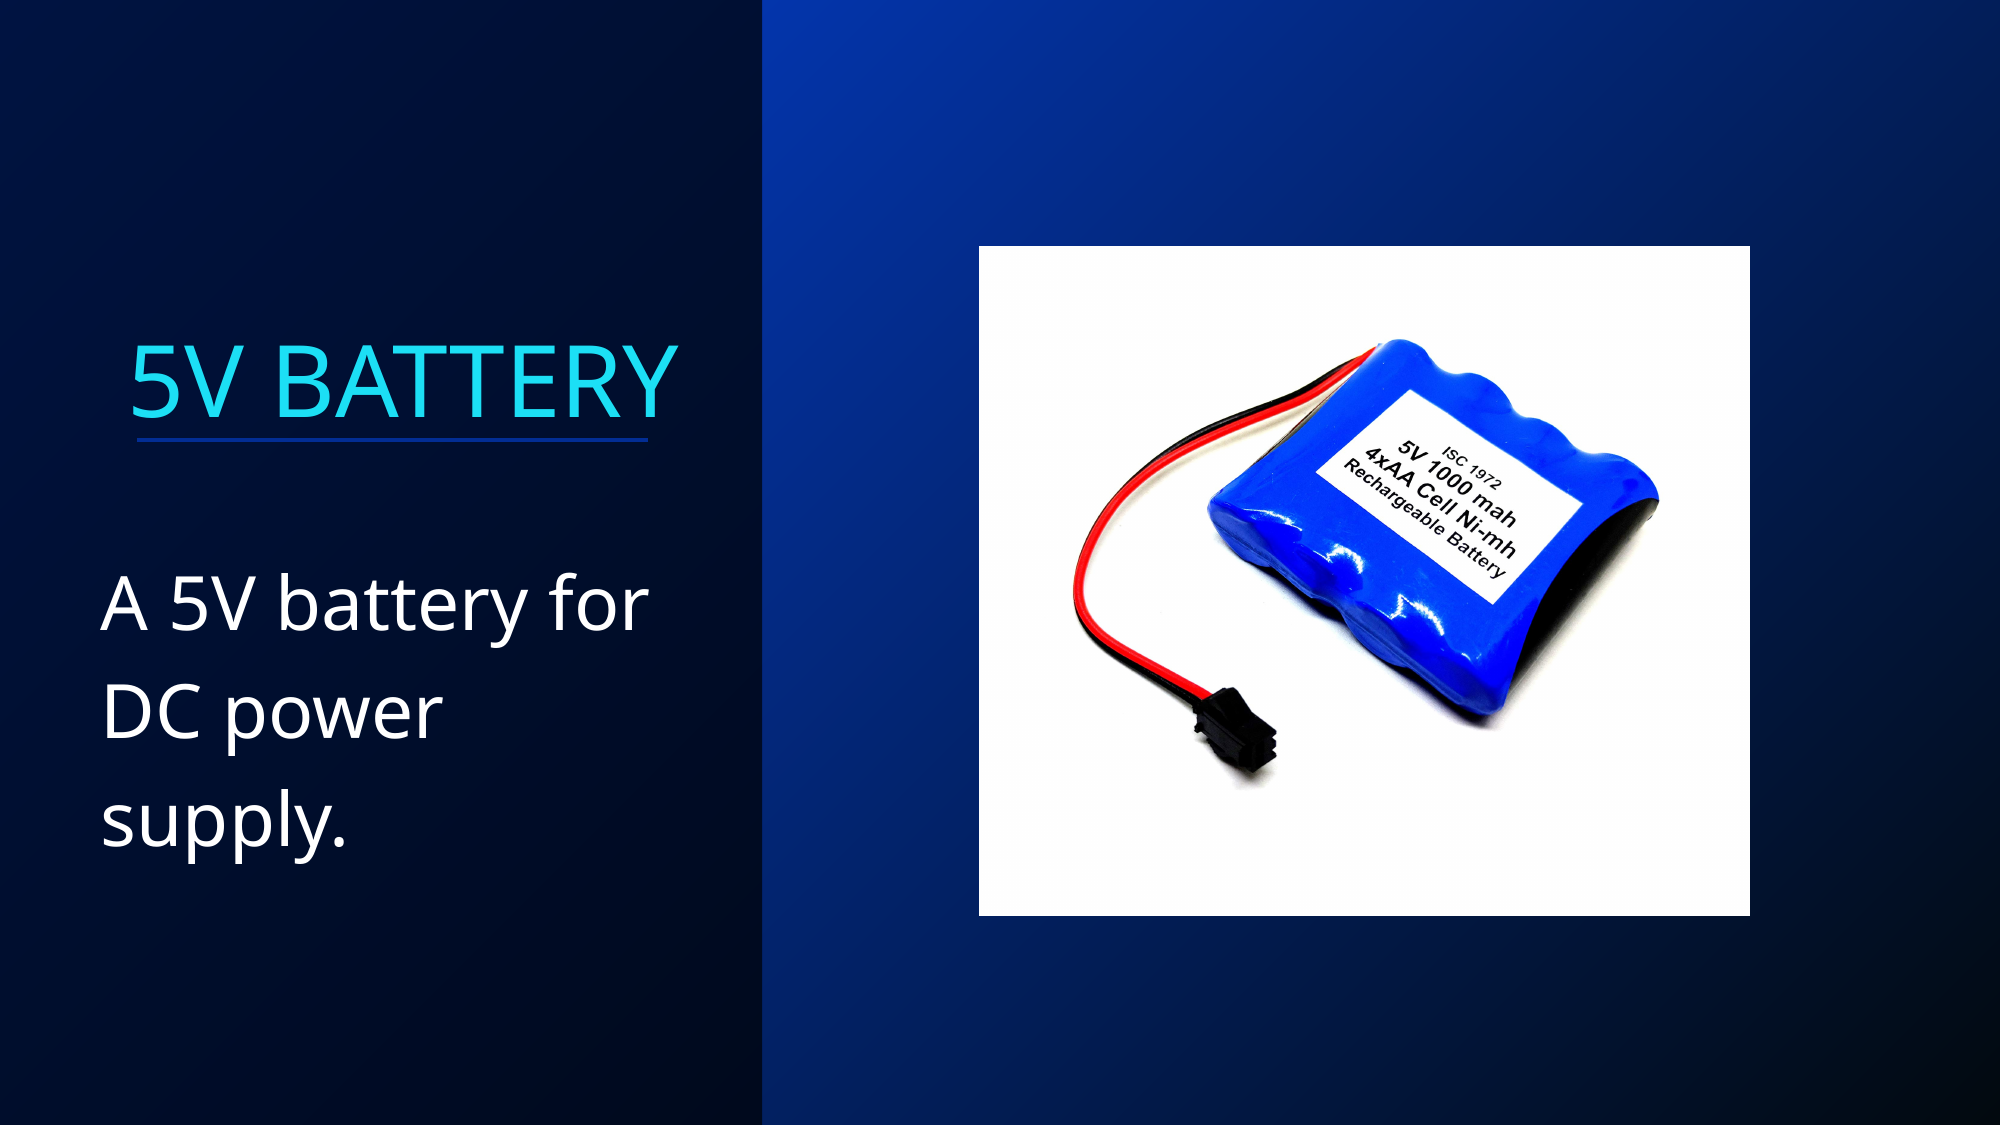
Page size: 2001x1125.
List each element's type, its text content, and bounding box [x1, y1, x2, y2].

list A 5V battery for DC power supply. [85, 530, 698, 982]
title 5v battery [112, 84, 725, 447]
picture [979, 246, 1750, 916]
